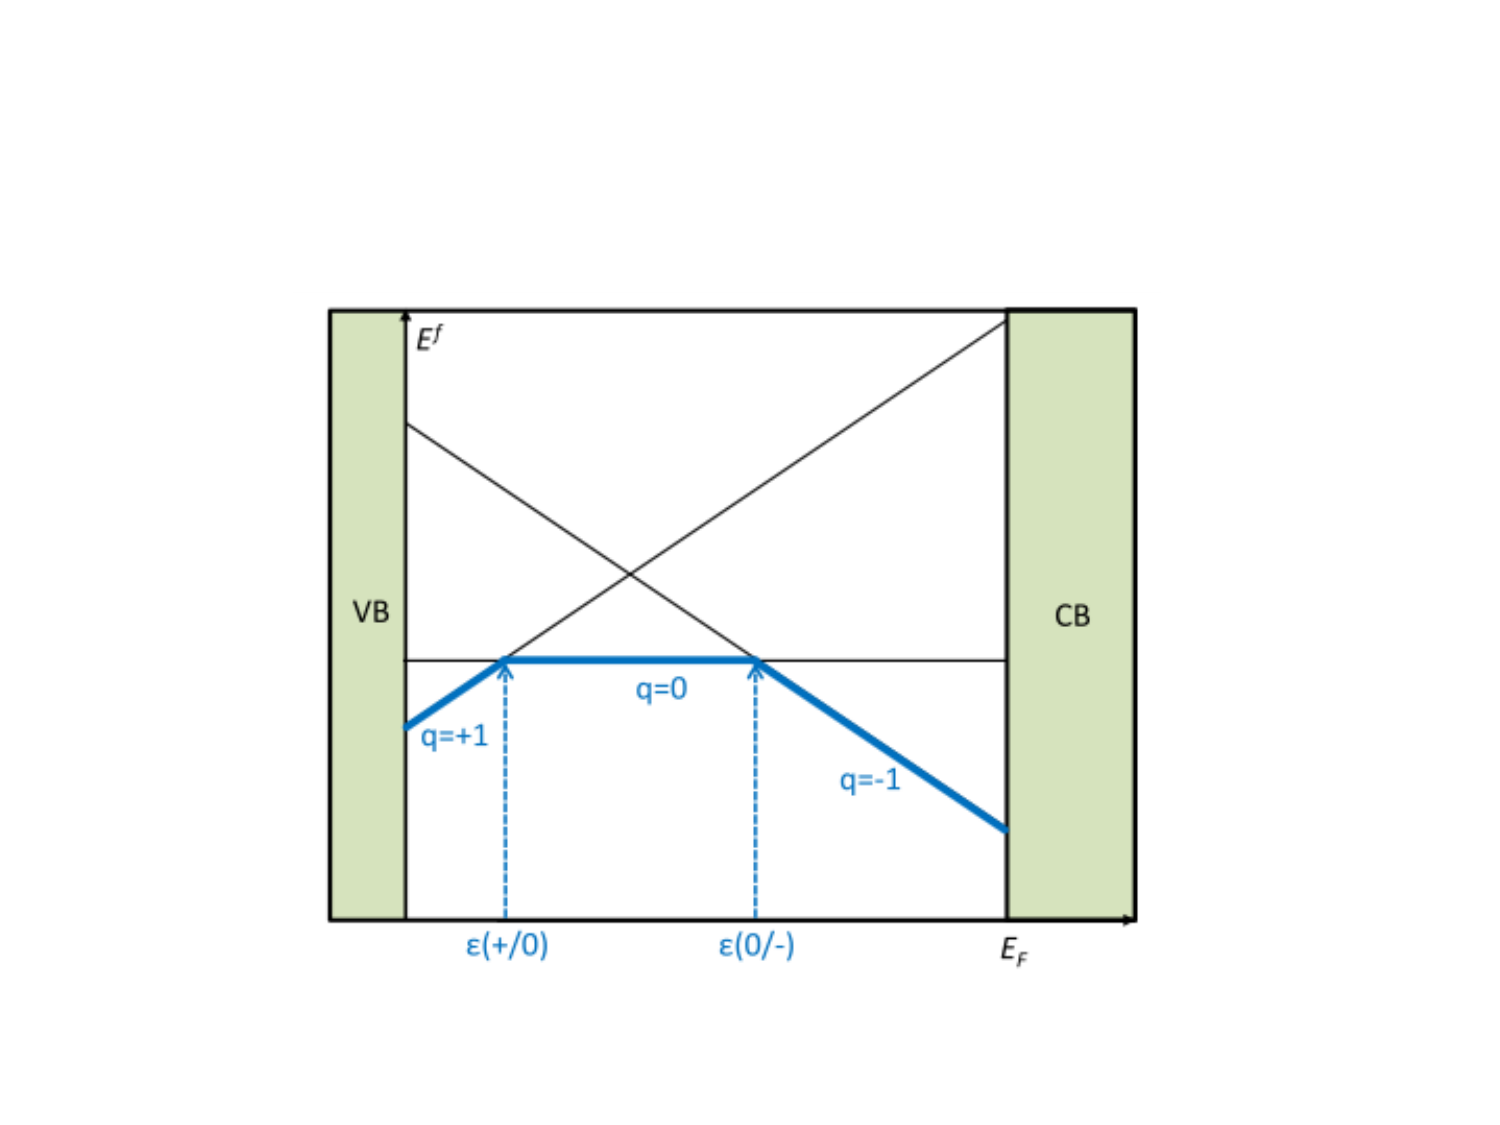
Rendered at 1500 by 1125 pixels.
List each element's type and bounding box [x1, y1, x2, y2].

picture [293, 291, 1161, 988]
